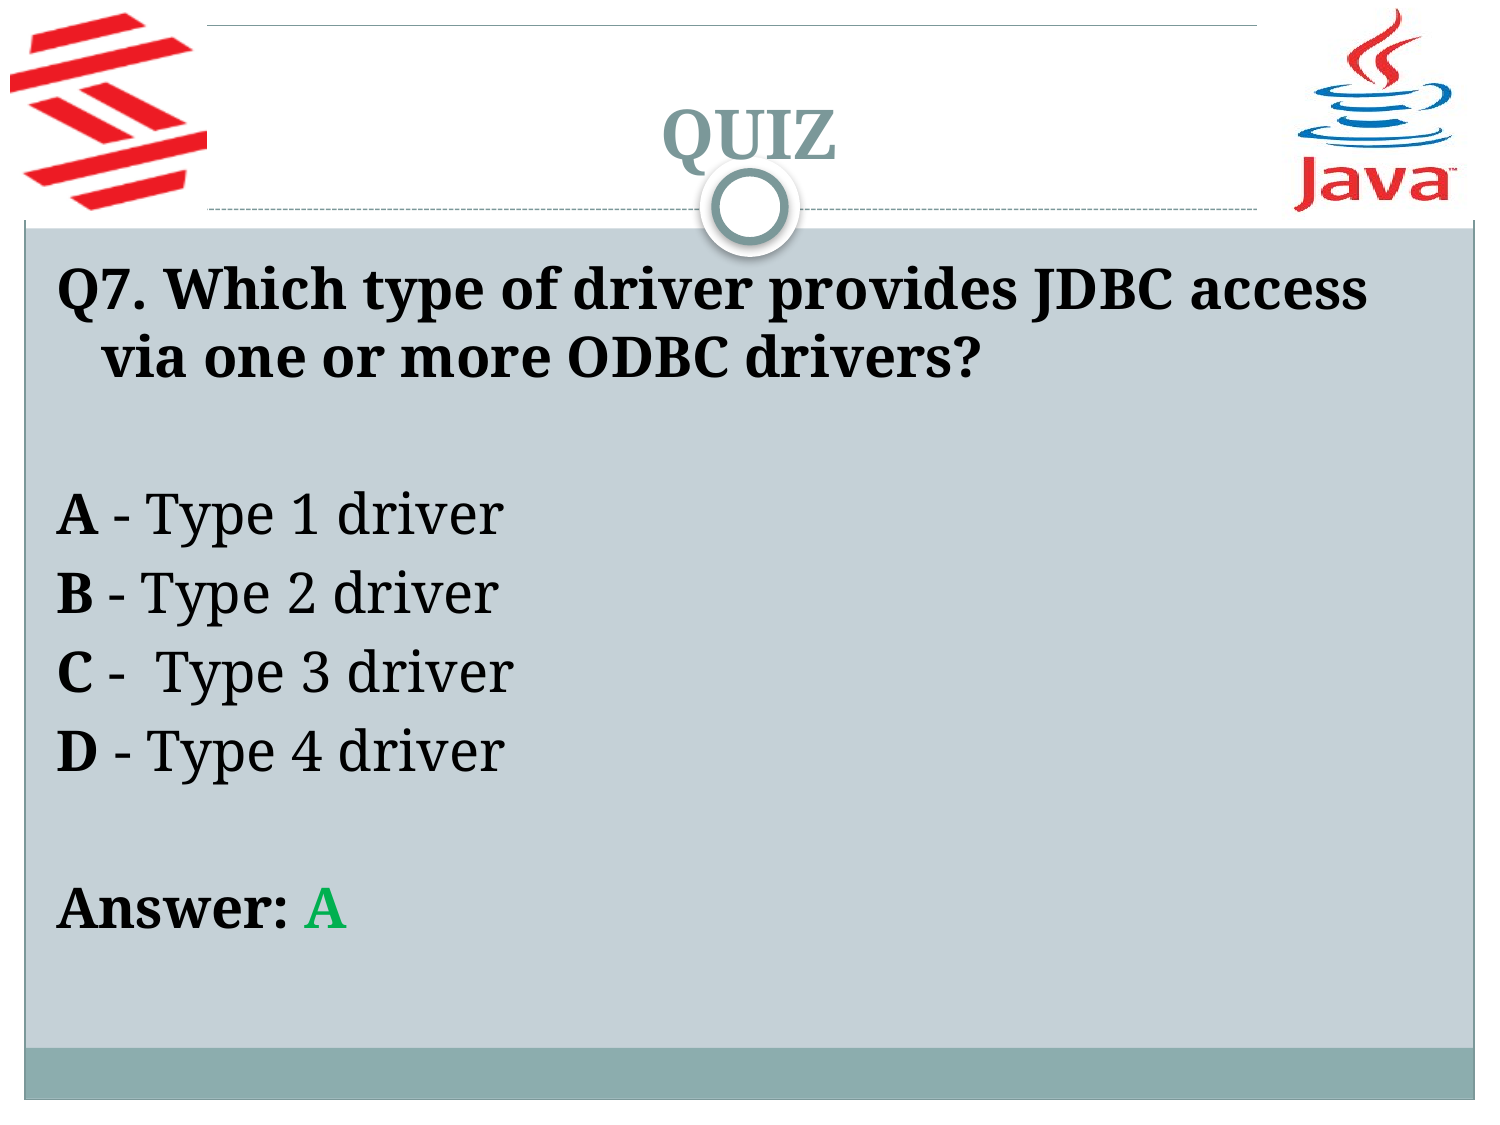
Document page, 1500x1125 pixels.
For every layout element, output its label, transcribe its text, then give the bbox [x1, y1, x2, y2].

picture [10, 11, 207, 221]
title QUIZ [213, 19, 1250, 182]
picture [1257, 0, 1483, 221]
list Q7. Which type of driver provides JDBC access via one or more ODBC drivers? A - Type 1 driver B - Type 2 driver C - Type 3 driver D - Type 4 driver Answer: A [41, 246, 1471, 1083]
